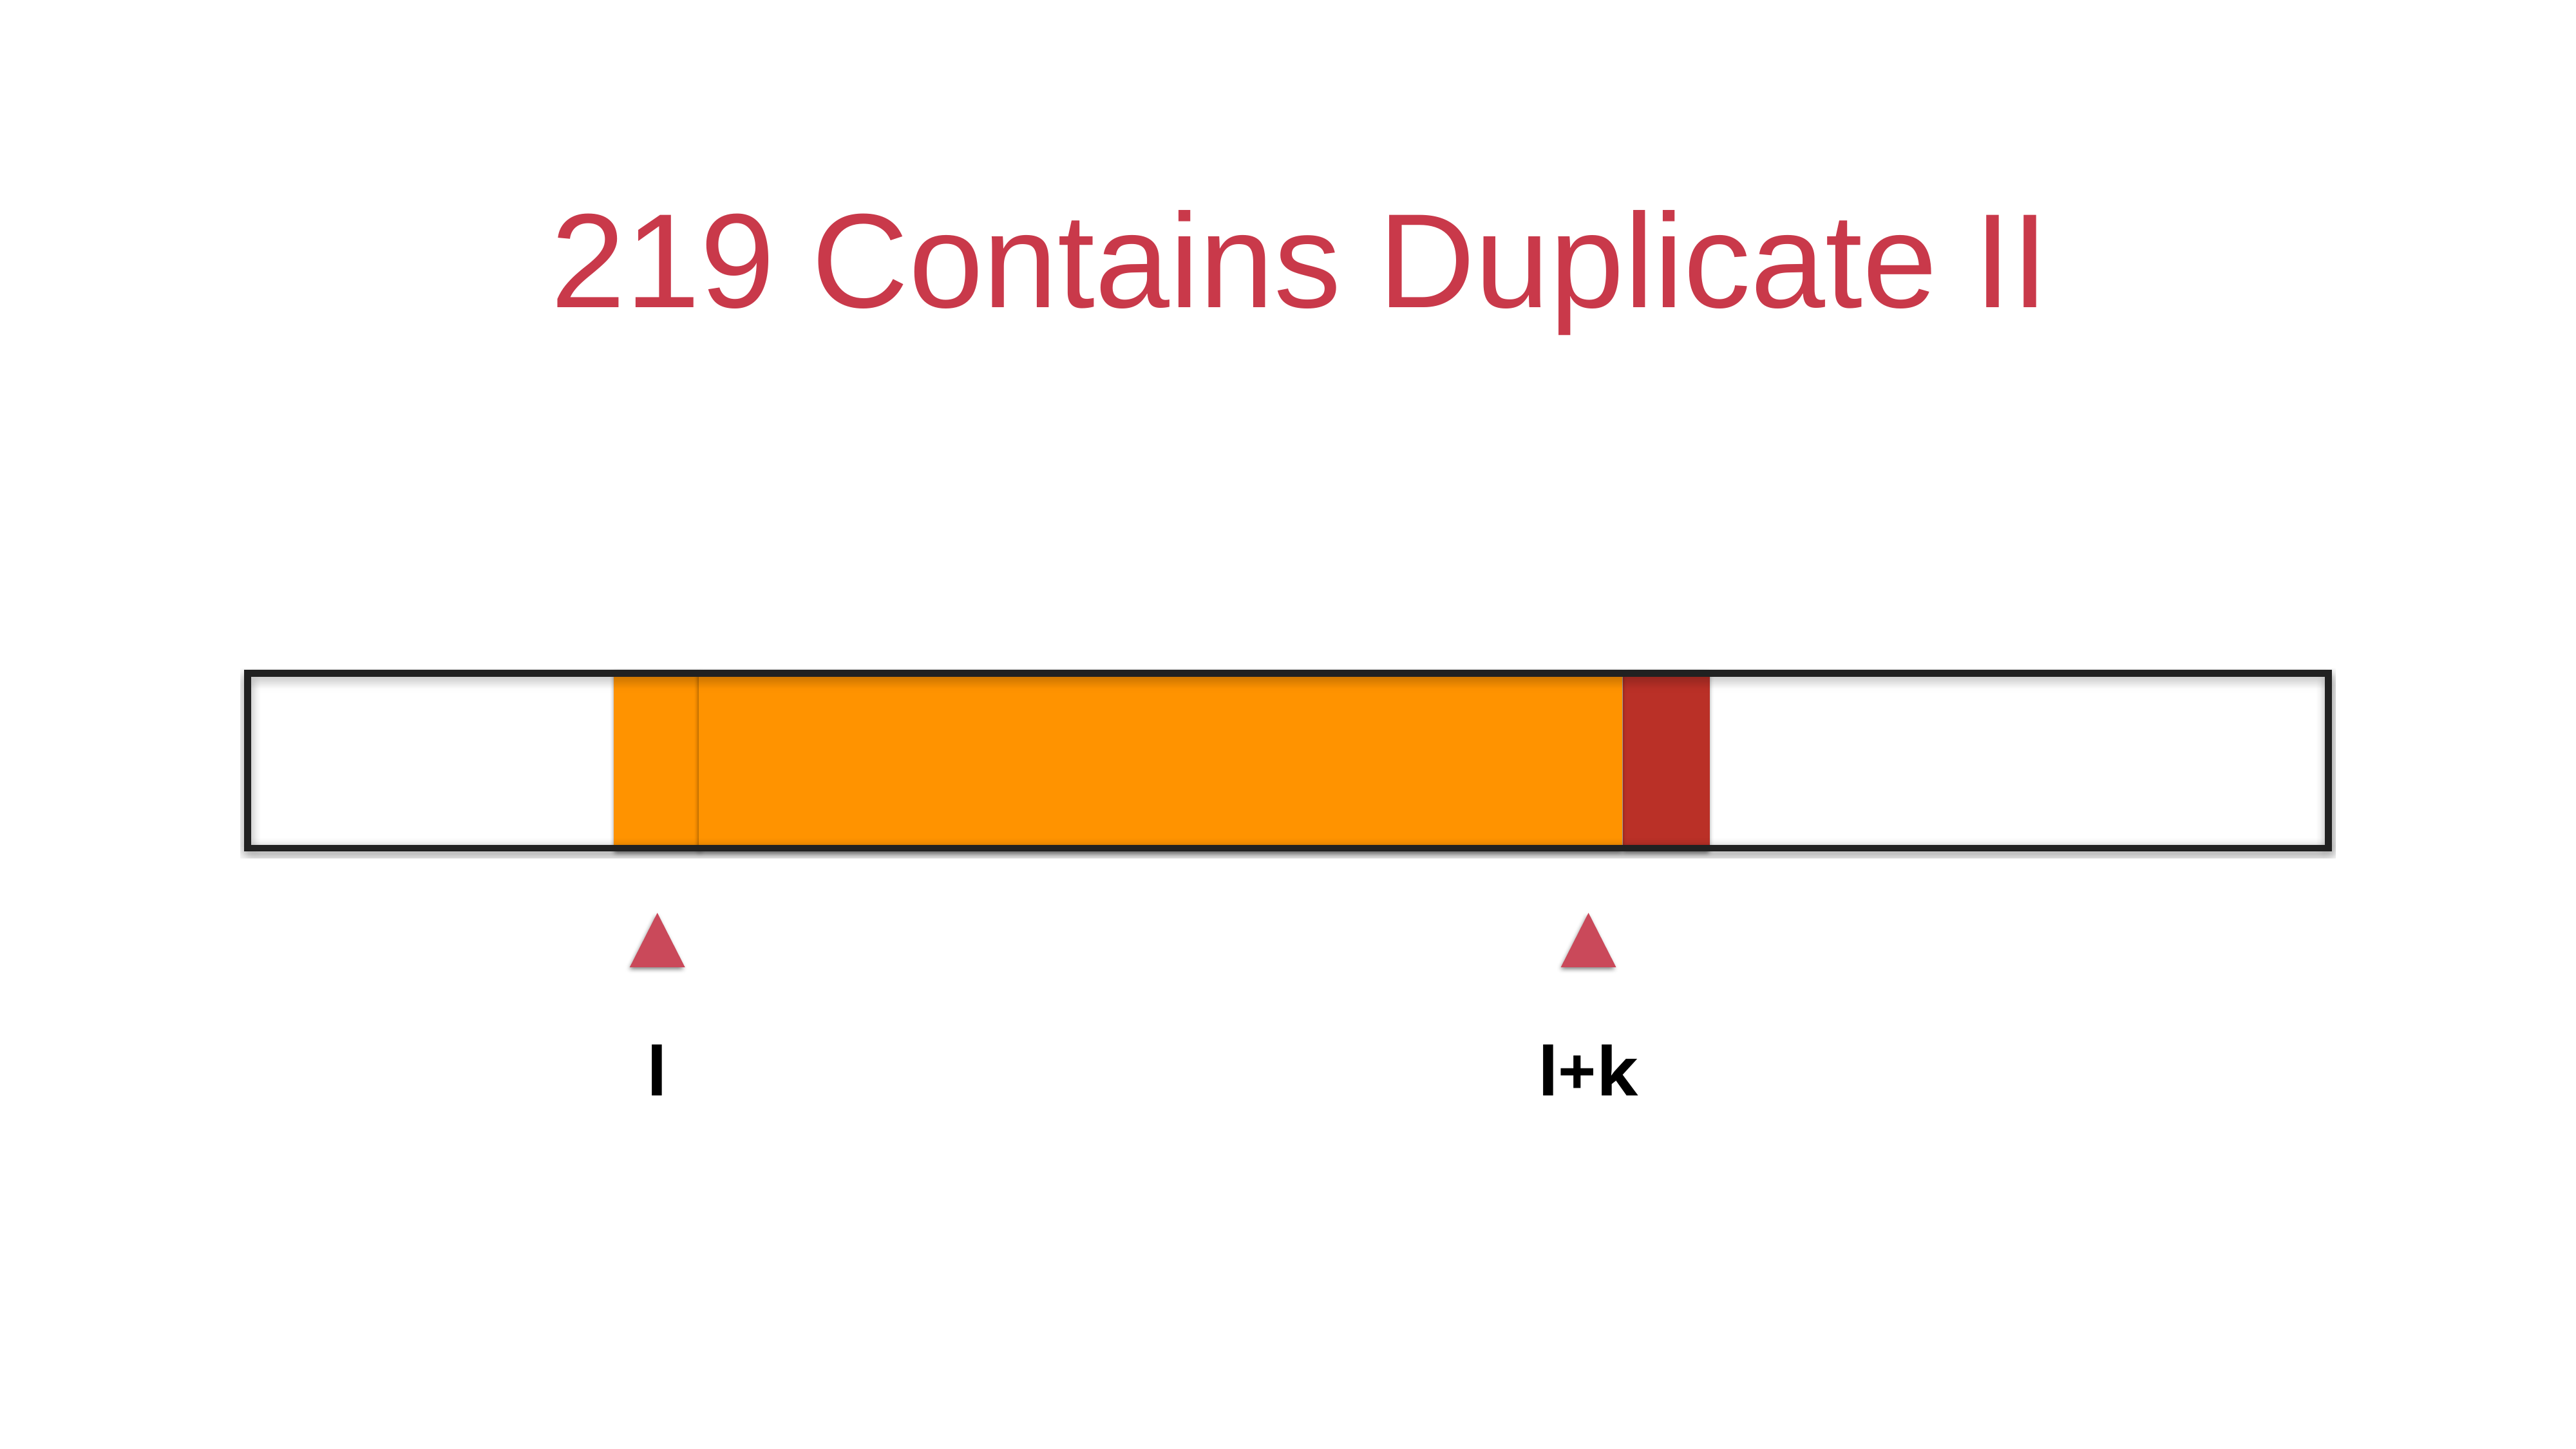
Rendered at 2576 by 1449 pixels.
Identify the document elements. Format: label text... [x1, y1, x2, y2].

title 219 Contains Duplicate II [187, 124, 2389, 340]
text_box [629, 913, 685, 1113]
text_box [1521, 913, 1656, 1113]
text_box [247, 673, 2329, 848]
